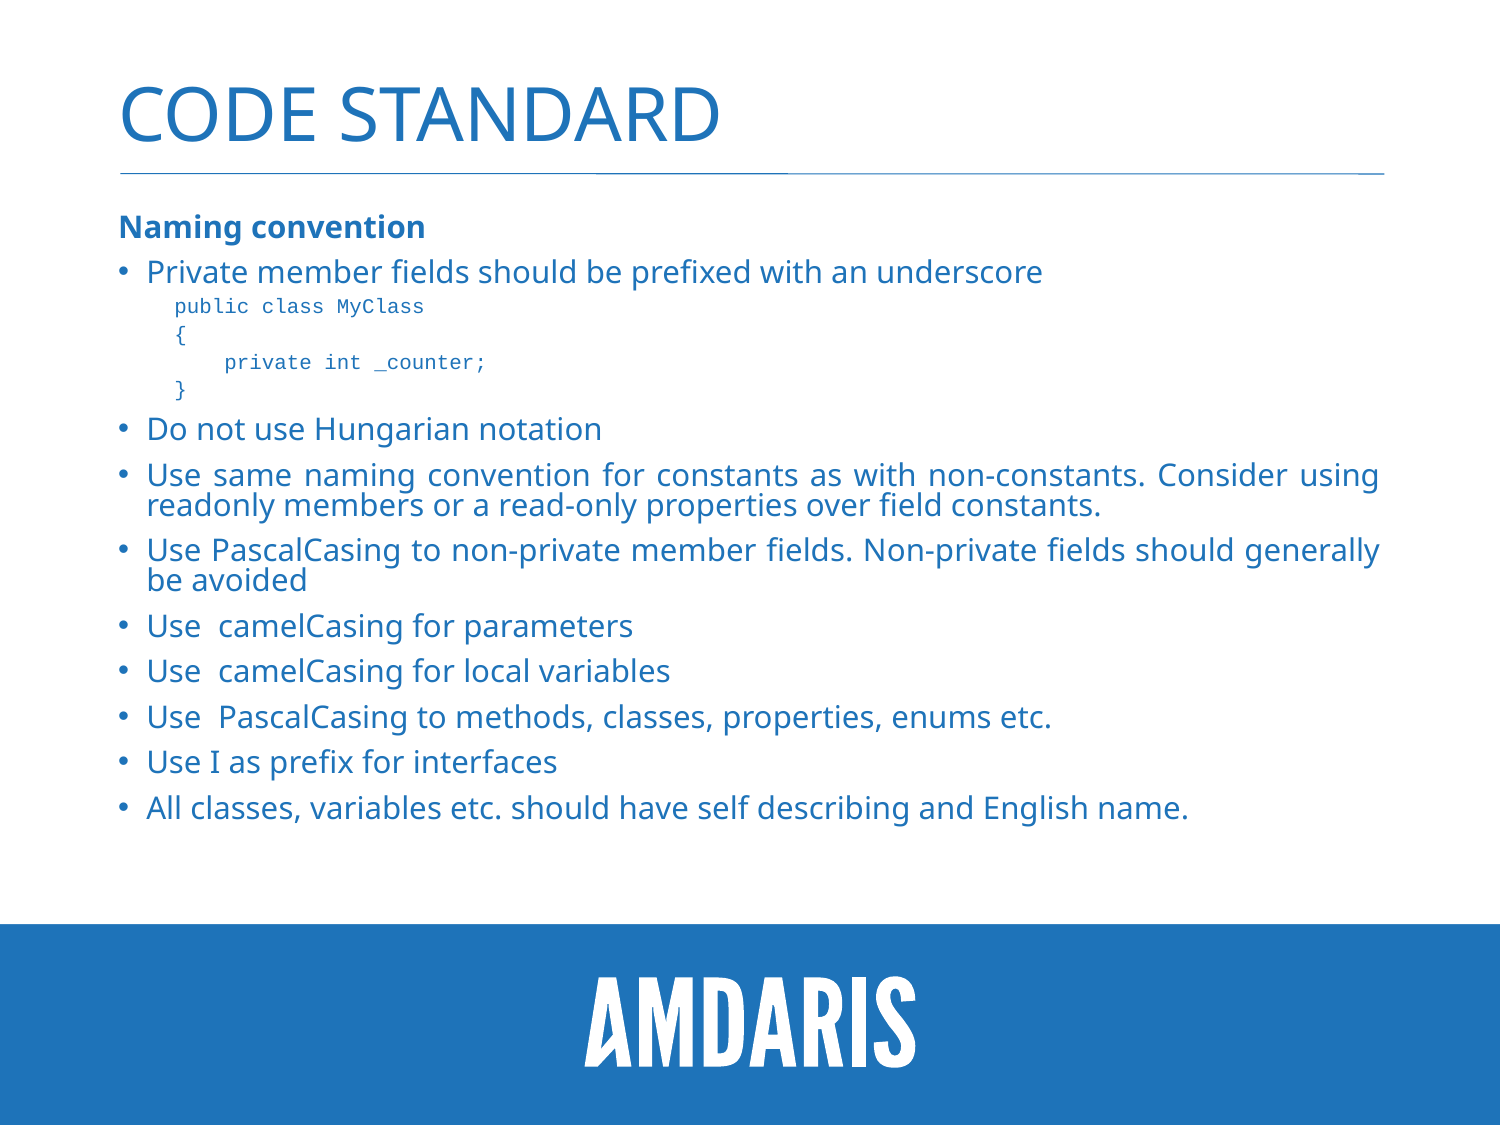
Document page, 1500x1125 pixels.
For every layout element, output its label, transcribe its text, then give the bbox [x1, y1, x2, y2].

title Code Standard [103, 59, 1397, 175]
list Naming convention Private member fields should be prefixed with an underscore public class MyClass { private int _counter; } Do not use Hungarian notation Use same naming convention for constants as with non-constants. Consider using readonly members or a read-only properties over field constants. Use PascalCasing to non-private member fields. Non-private fields should generally be avoided Use camelCasing for parameters Use camelCasing for local variables Use PascalCasing to methods, classes, properties, enums etc. Use I as prefix for interfaces All classes, variables etc. should have self describing and English name. [103, 206, 1397, 887]
